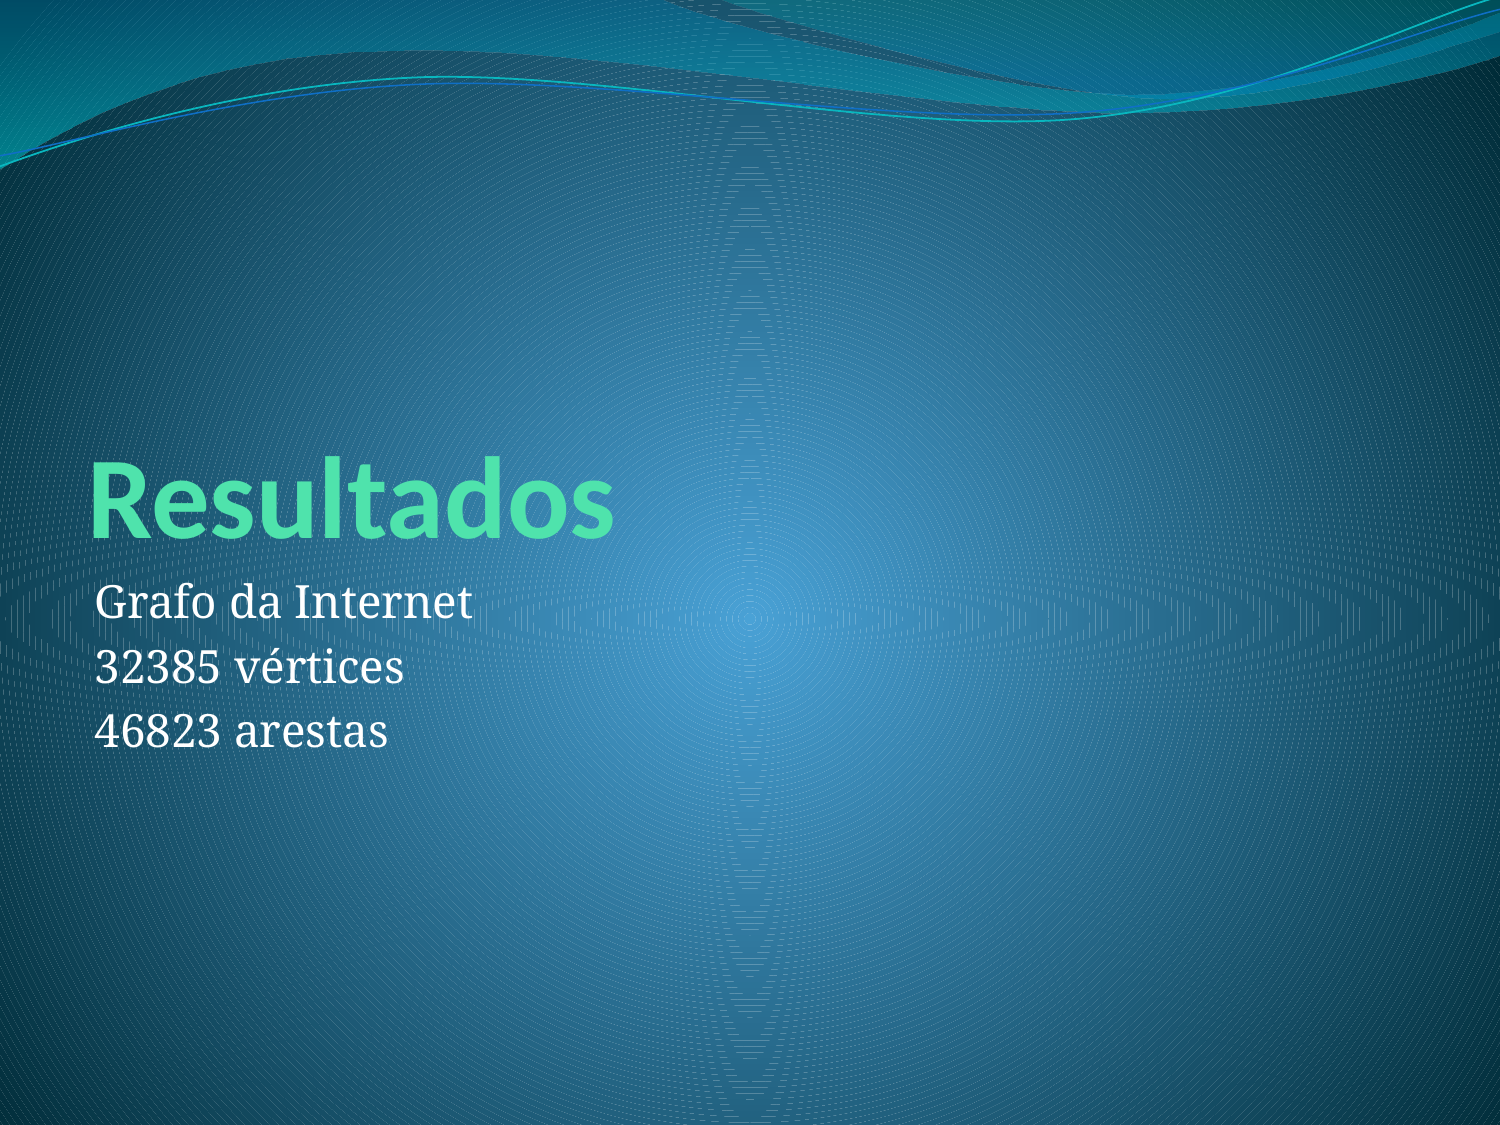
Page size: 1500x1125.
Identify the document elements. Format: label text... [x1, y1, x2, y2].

title Resultados [86, 338, 1362, 562]
list Grafo da Internet 32385 vértices 46823 arestas [86, 565, 1362, 814]
